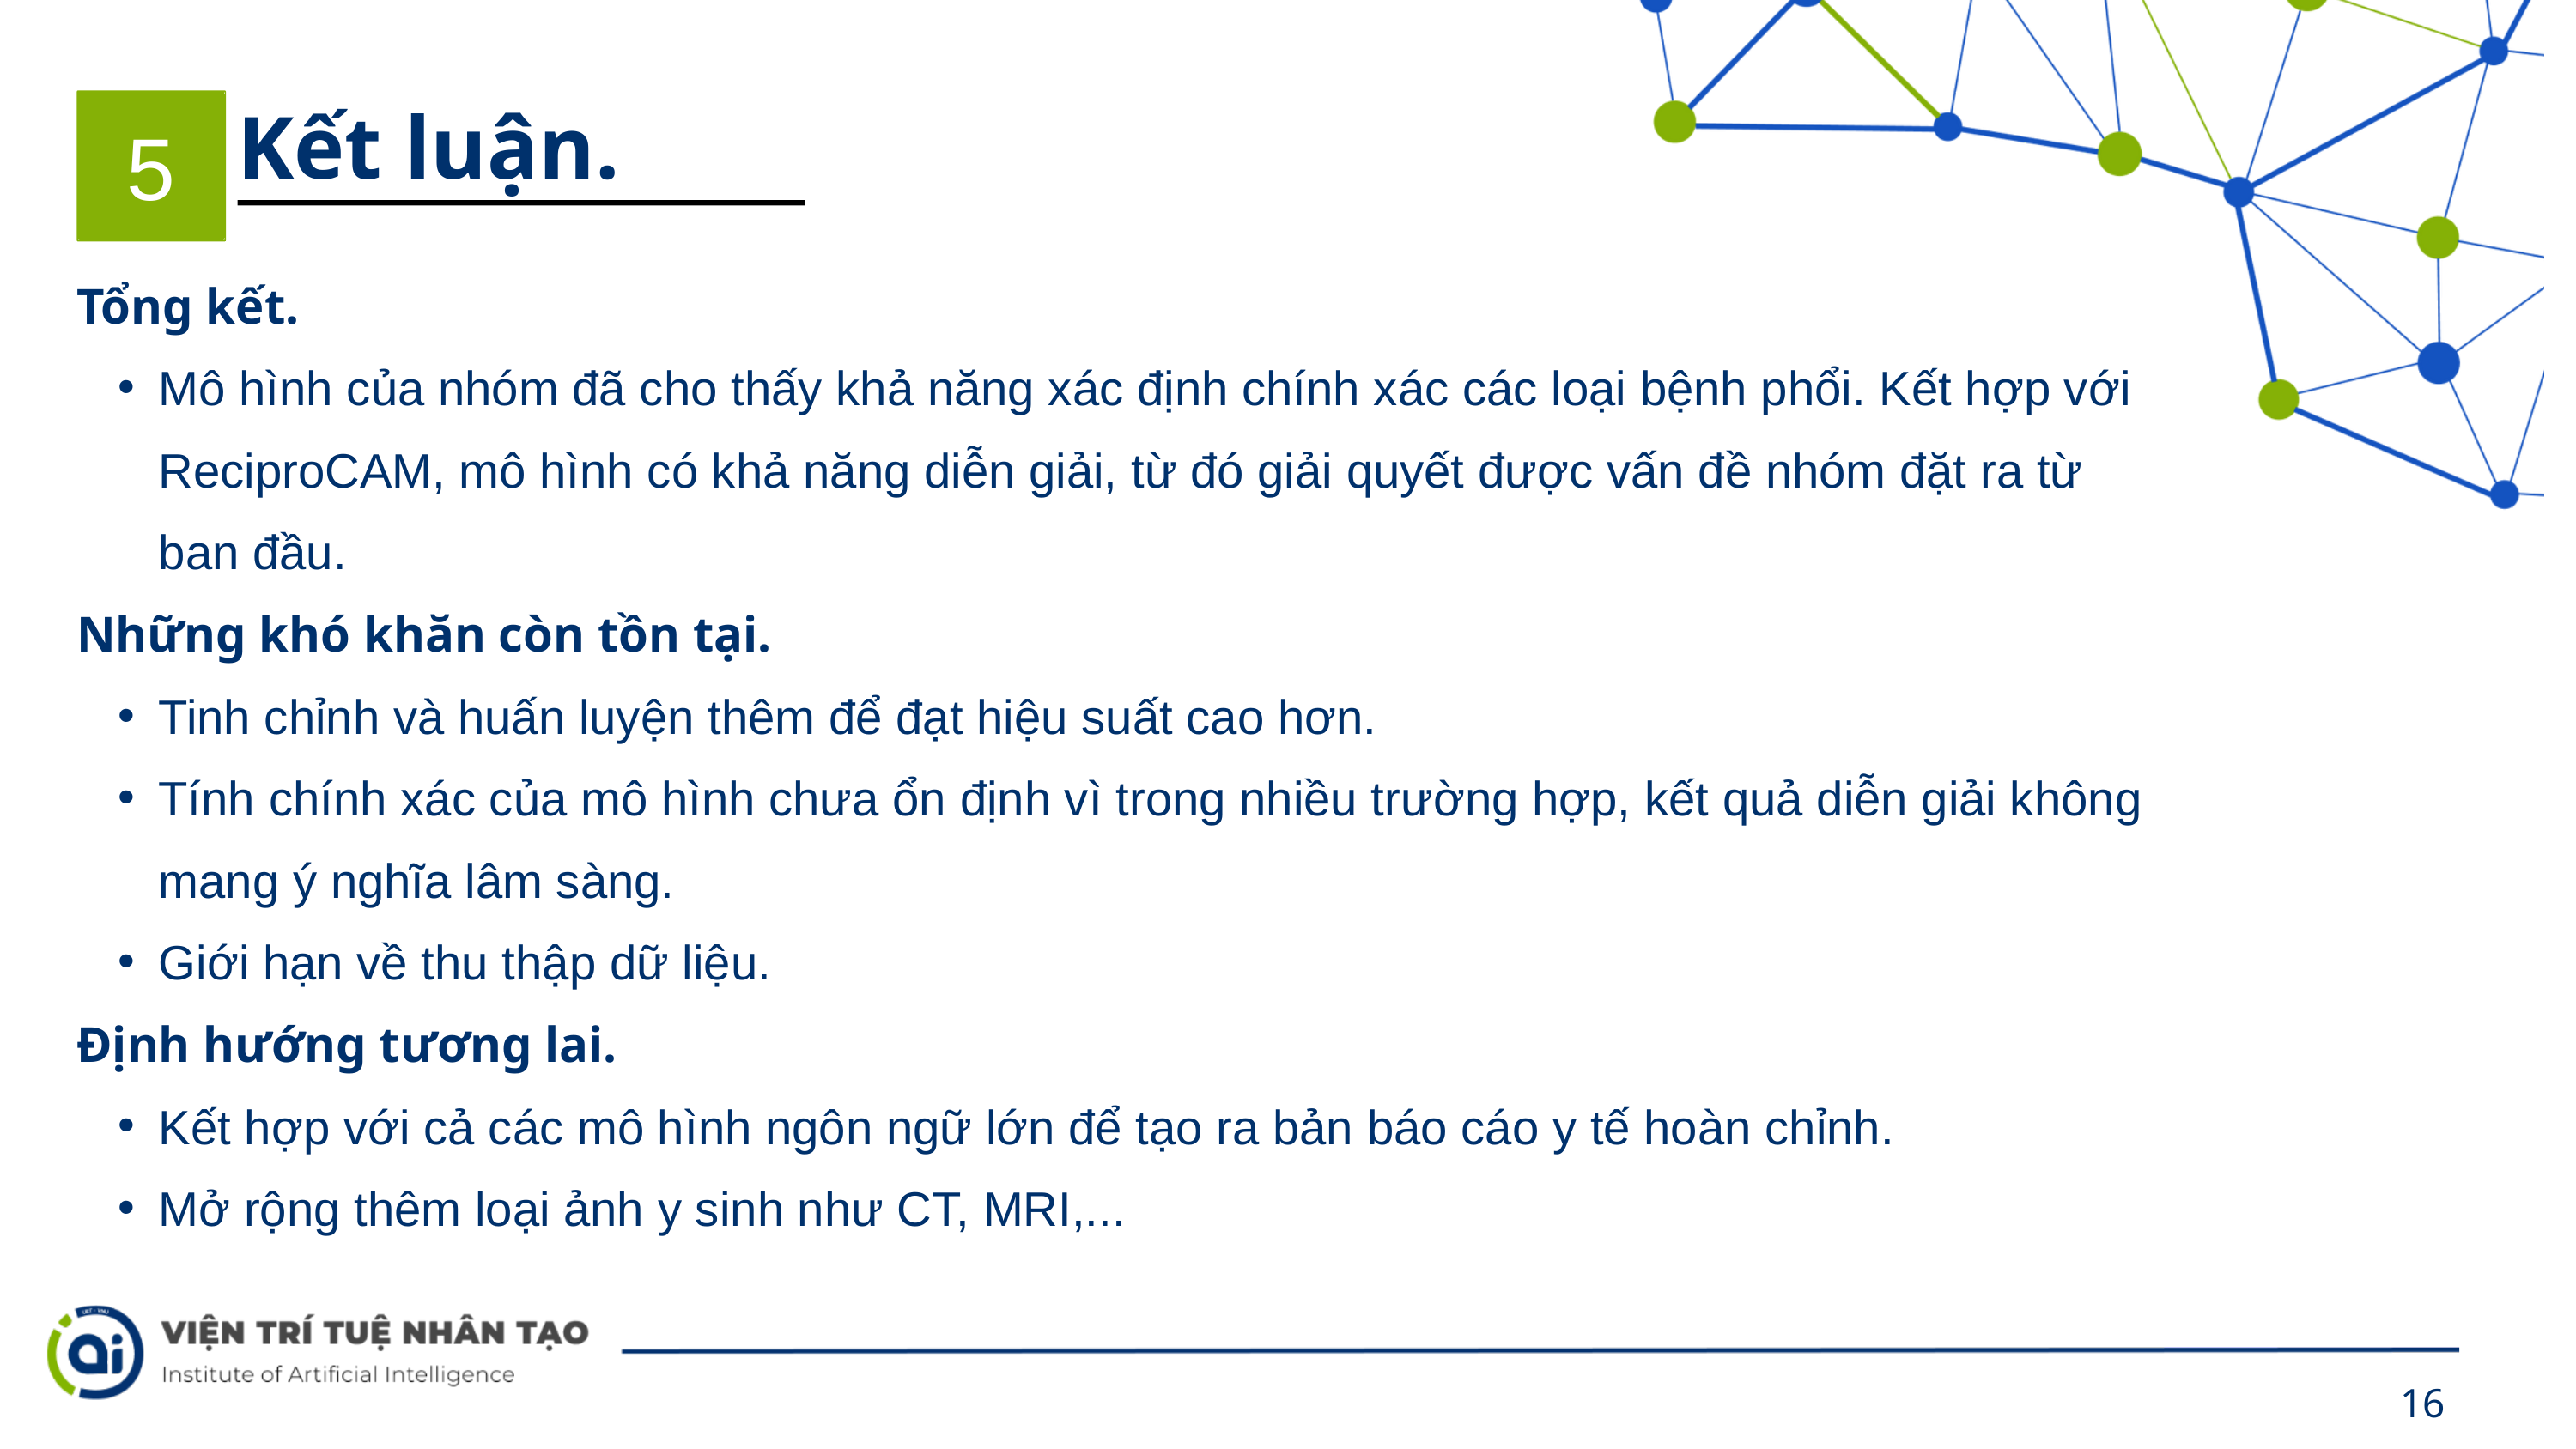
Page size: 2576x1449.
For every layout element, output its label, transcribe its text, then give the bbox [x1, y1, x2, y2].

text_box Kết luận. [237, 93, 1375, 197]
text_box 16 [2400, 1410, 2445, 1426]
text_box [1375, 0, 2544, 1116]
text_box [76, 89, 227, 242]
text_box Tổng kết. Mô hình của nhóm đã cho thấy khả năng xác định chính xác các loại bệnh phổi. Kết hợp với ReciproCAM, mô hình có khả năng diễn giải, từ đó giải quyết được vấn đề nhóm đặt ra từ ban đầu. Những khó khăn còn tồn tại. Tinh chỉnh và huấn luyện thêm để đạt hiệu suất cao hơn. Tính chính xác của mô hình chưa ổn định vì trong nhiều trường hợp, kết quả diễn giải không mang ý nghĩa lâm sàng. Giới hạn về thu thập dữ liệu. Định hướng tương lai. Kết hợp với cả các mô hình ngôn ngữ lớn để tạo ra bản báo cáo y tế hoàn chỉnh. Mở rộng thêm loại ảnh y sinh như CT, MRI,... [76, 251, 2161, 1236]
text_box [46, 1305, 2460, 1400]
